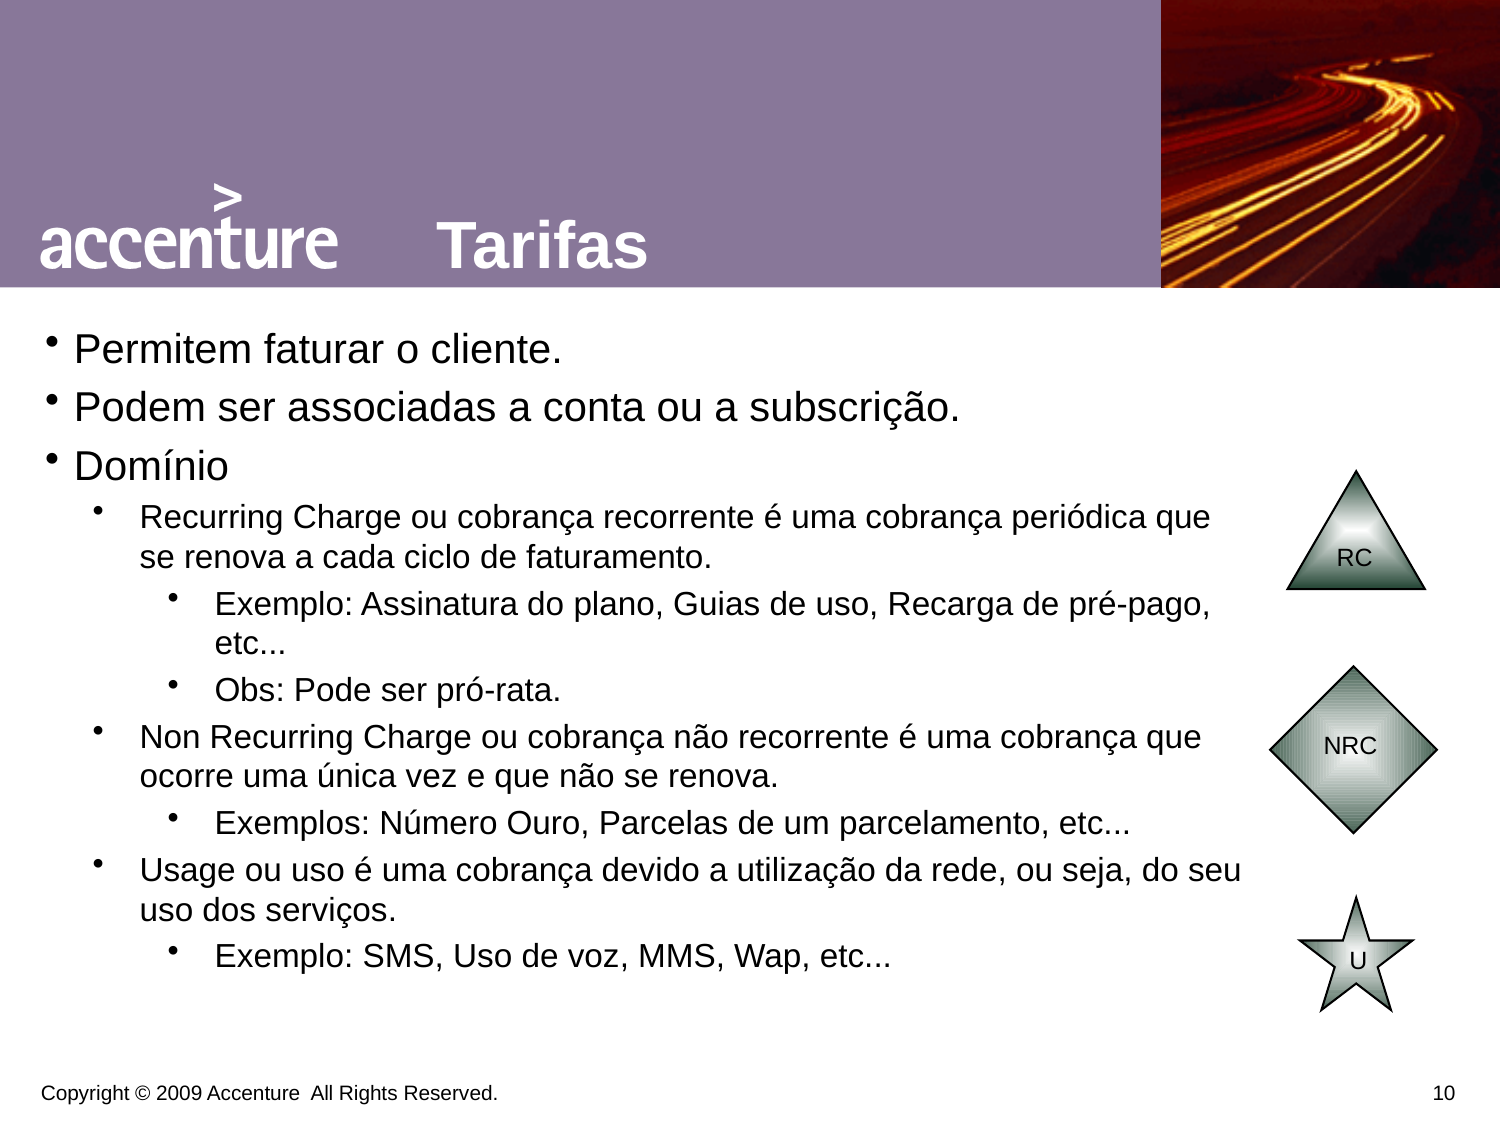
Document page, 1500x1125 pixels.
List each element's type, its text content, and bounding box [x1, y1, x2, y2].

text_box U [1299, 897, 1413, 1011]
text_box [1294, 690, 1413, 809]
text_box Permitem faturar o cliente. Podem ser associadas a conta ou a subscrição. Domínio Recurring Charge ou cobrança recorrente é uma cobrança periódica que se renova a cada ciclo de faturamento. Exemplo: Assinatura do plano, Guias de uso, Recarga de pré-pago, etc... Obs: Pode ser pró-rata. Non Recurring Charge ou cobrança não recorrente é uma cobrança que ocorre uma única vez e que não se renova. Exemplos: Número Ouro, Parcelas de um parcelamento, etc... Usage ou uso é uma cobrança devido a utilização da rede, ou seja, do seu uso dos serviços. Exemplo: SMS, Uso de voz, MMS, Wap, etc... [30, 246, 1259, 959]
picture [1161, 0, 1500, 288]
text_box RC [1287, 471, 1425, 590]
picture [36, 178, 341, 246]
slide_number 10 [1191, 1066, 1471, 1112]
title Tarifas [421, 100, 1155, 246]
